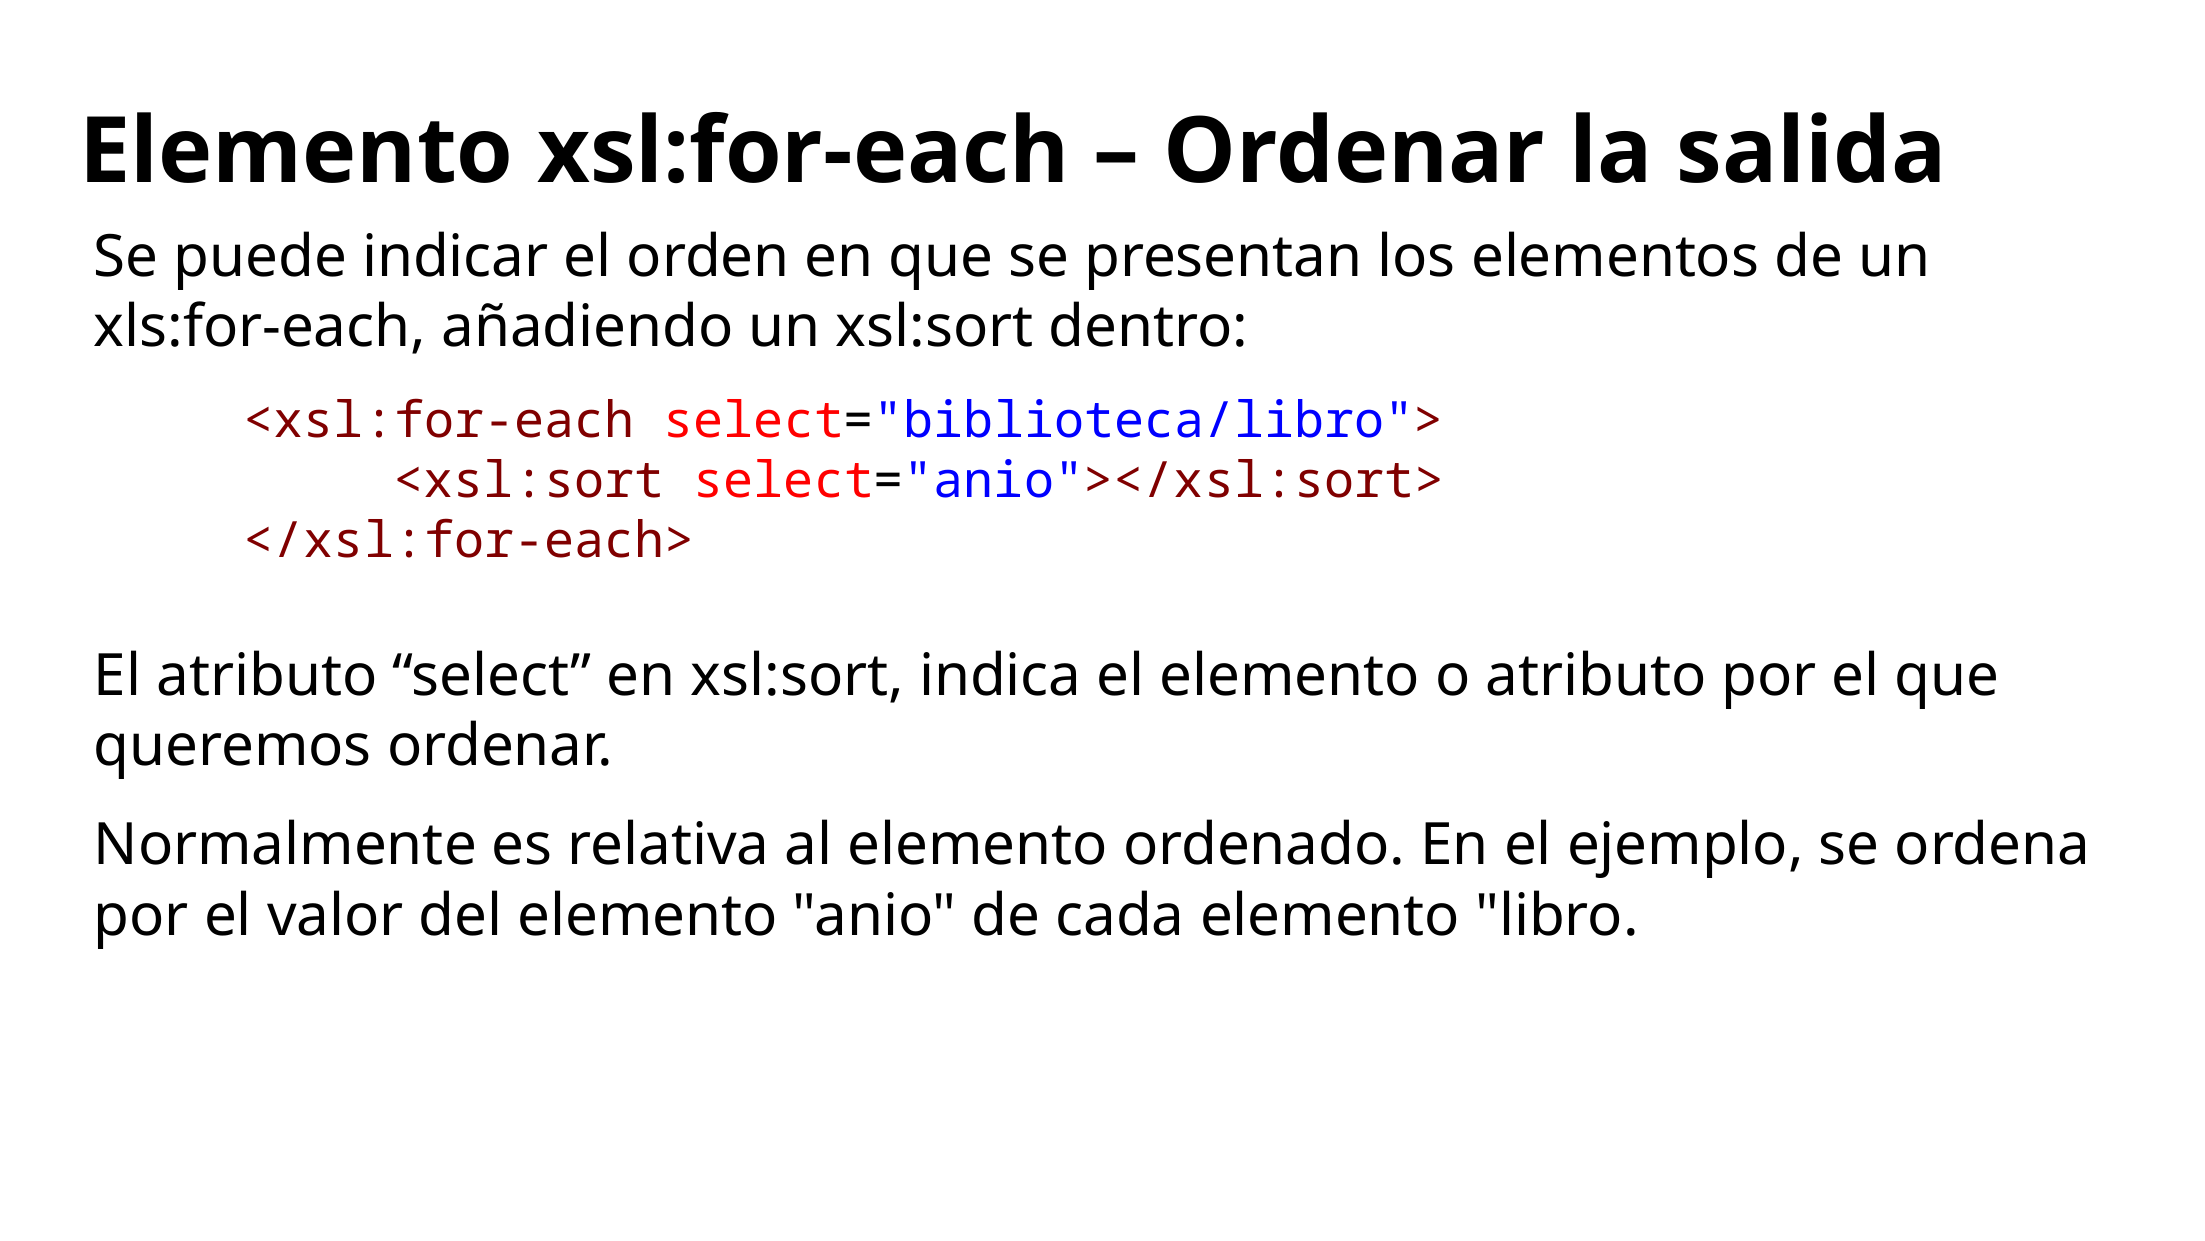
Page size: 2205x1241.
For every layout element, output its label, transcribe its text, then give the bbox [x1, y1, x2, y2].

title Elemento xsl:for-each – Ordenar la salida [79, 41, 2136, 210]
text_box Se puede indicar el orden en que se presentan los elementos de un xls:for-each, añadiendo un xsl:sort dentro: <xsl:for-each select="biblioteca/libro"> <xsl:sort select="anio"></xsl:sort> </xsl:for-each> El atributo “select” en xsl:sort, indica el elemento o atributo por el que queremos ordenar. Normalmente es relativa al elemento ordenado. En el ejemplo, se ordena por el valor del elemento "anio" de cada elemento "libro. [79, 210, 2136, 954]
